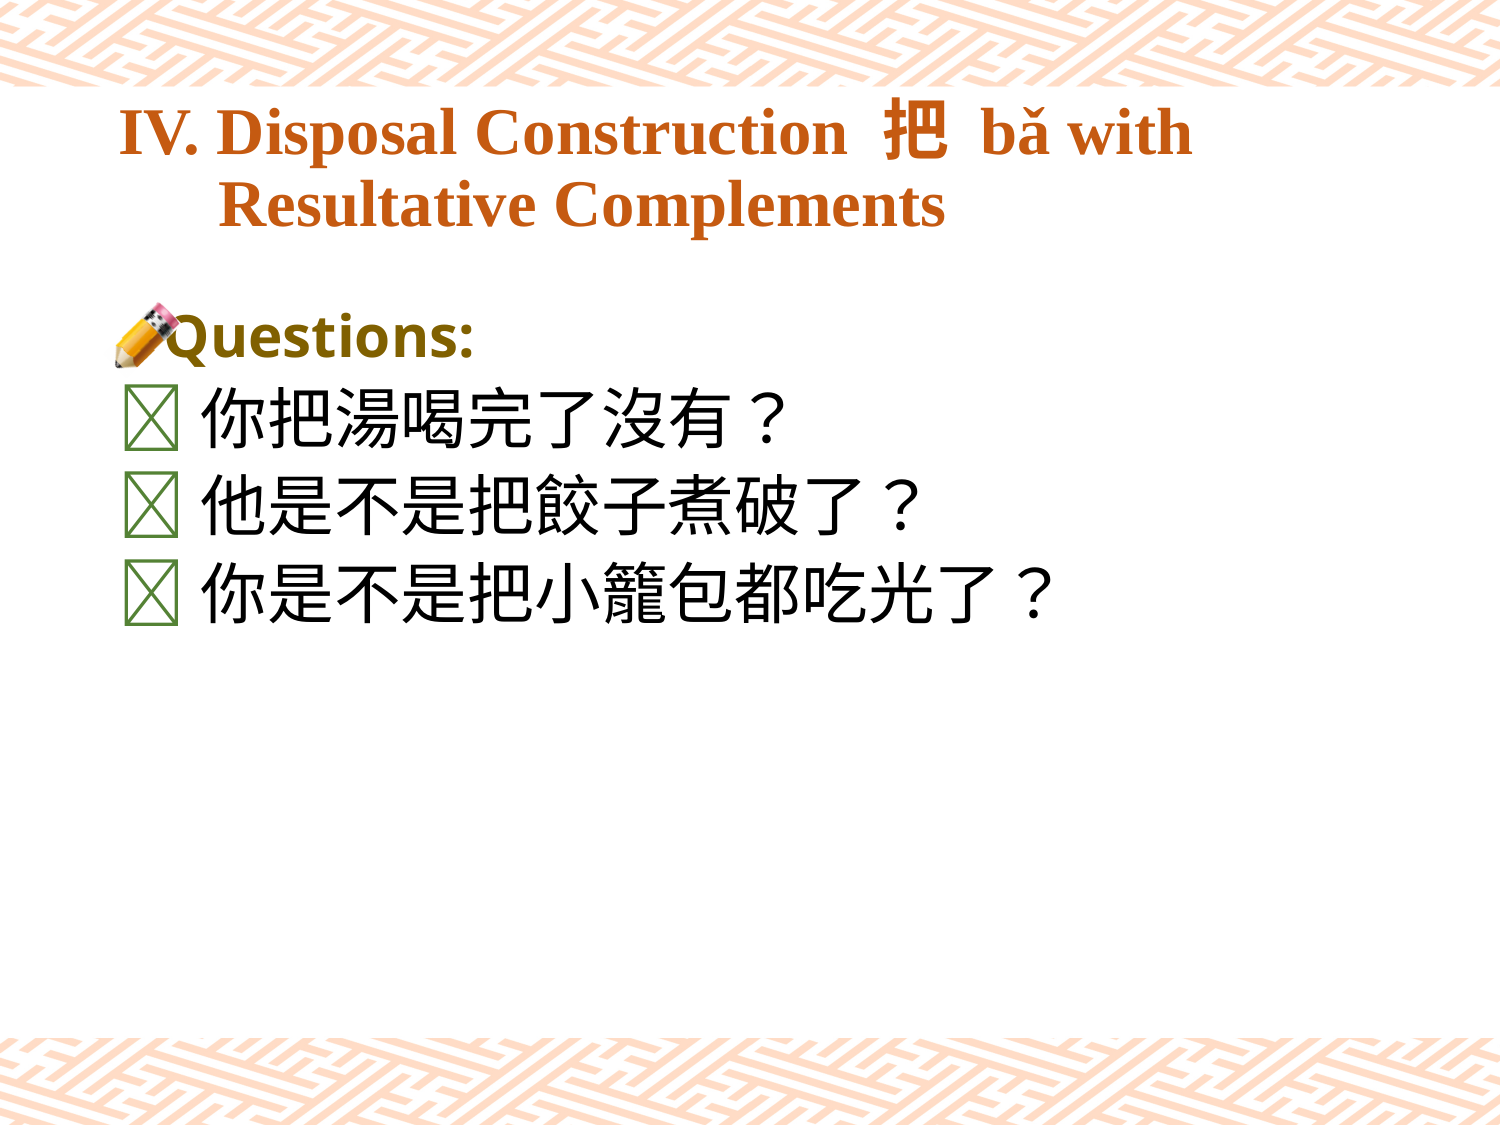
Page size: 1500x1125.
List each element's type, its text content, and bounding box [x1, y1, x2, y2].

picture [0, 0, 1500, 1125]
title IV. Disposal Construction 把 bǎ with Resultative Complements [103, 59, 1397, 278]
list Questions: 你把湯喝完了沒有？ 他是不是把餃子煮破了？ 你是不是把小籠包都吃光了？ [103, 299, 1397, 1014]
